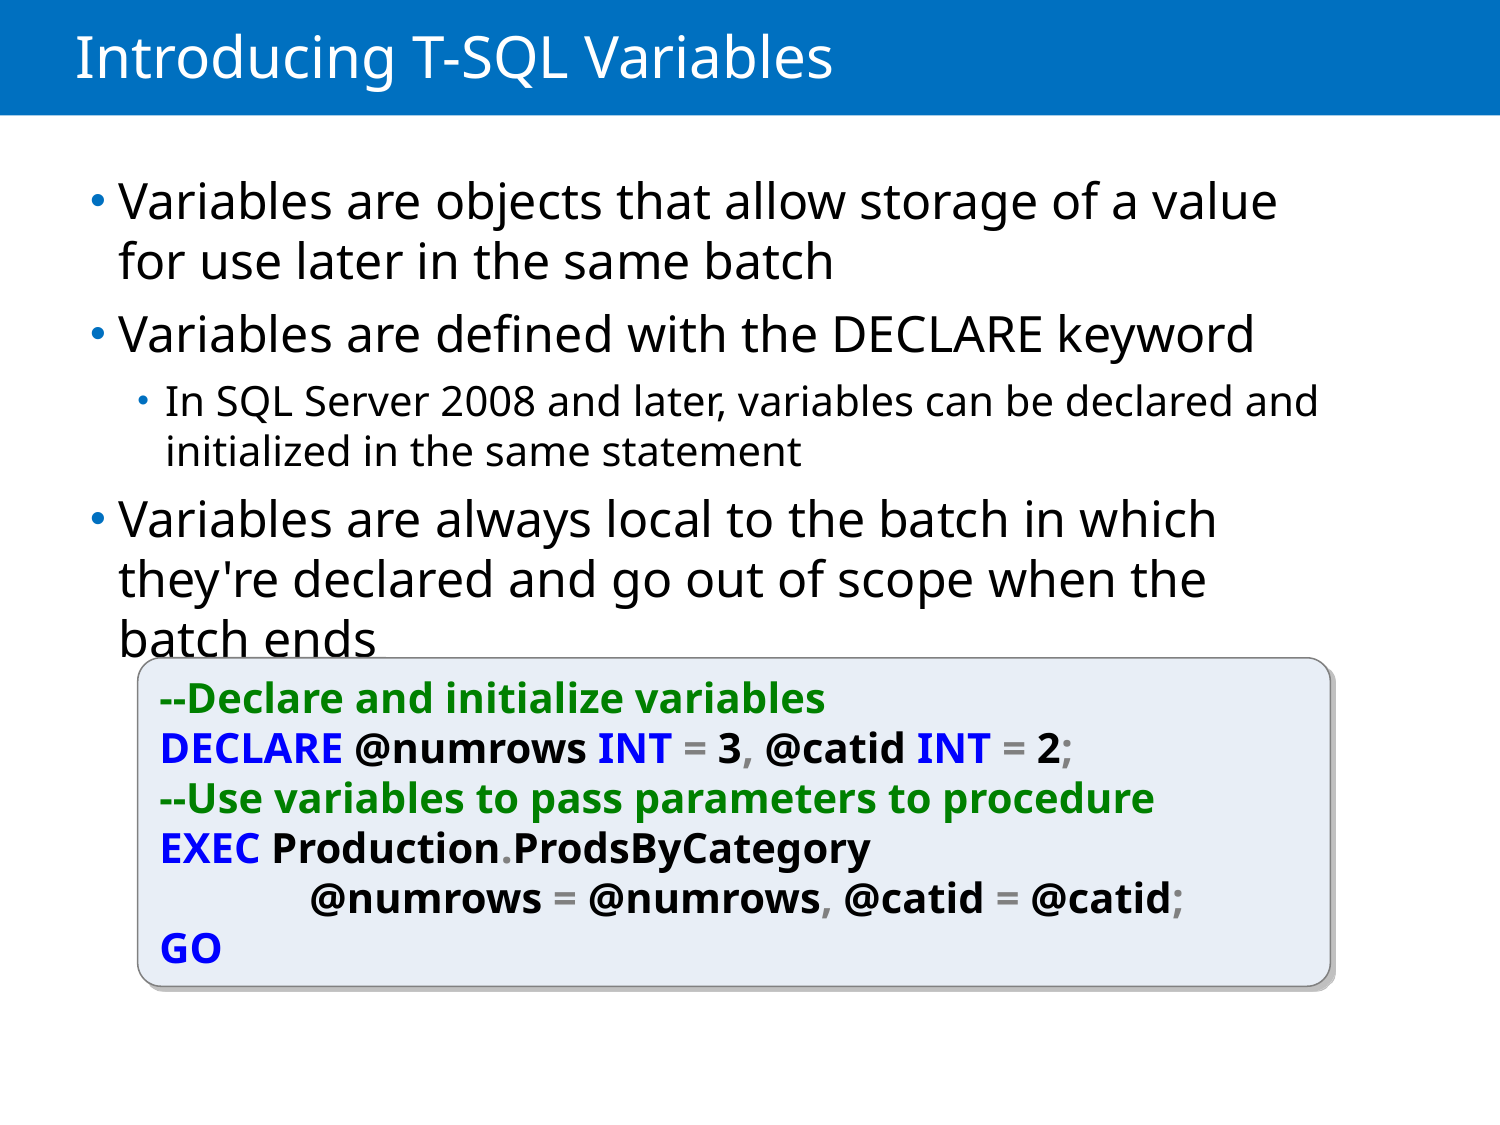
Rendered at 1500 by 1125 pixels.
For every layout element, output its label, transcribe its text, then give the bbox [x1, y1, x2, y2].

title Introducing T-SQL Variables [75, 0, 1351, 122]
text_box --Declare and initialize variables DECLARE @numrows INT = 3, @catid INT = 2; --Use variables to pass parameters to procedure EXEC Production.ProdsByCategory @numrows = @numrows, @catid = @catid; GO [137, 657, 1331, 987]
text_box Variables are objects that allow storage of a value for use later in the same batch Variables are defined with the DECLARE keyword In SQL Server 2008 and later, variables can be declared and initialized in the same statement Variables are always local to the batch in which they're declared and go out of scope when the batch ends [75, 162, 1347, 883]
